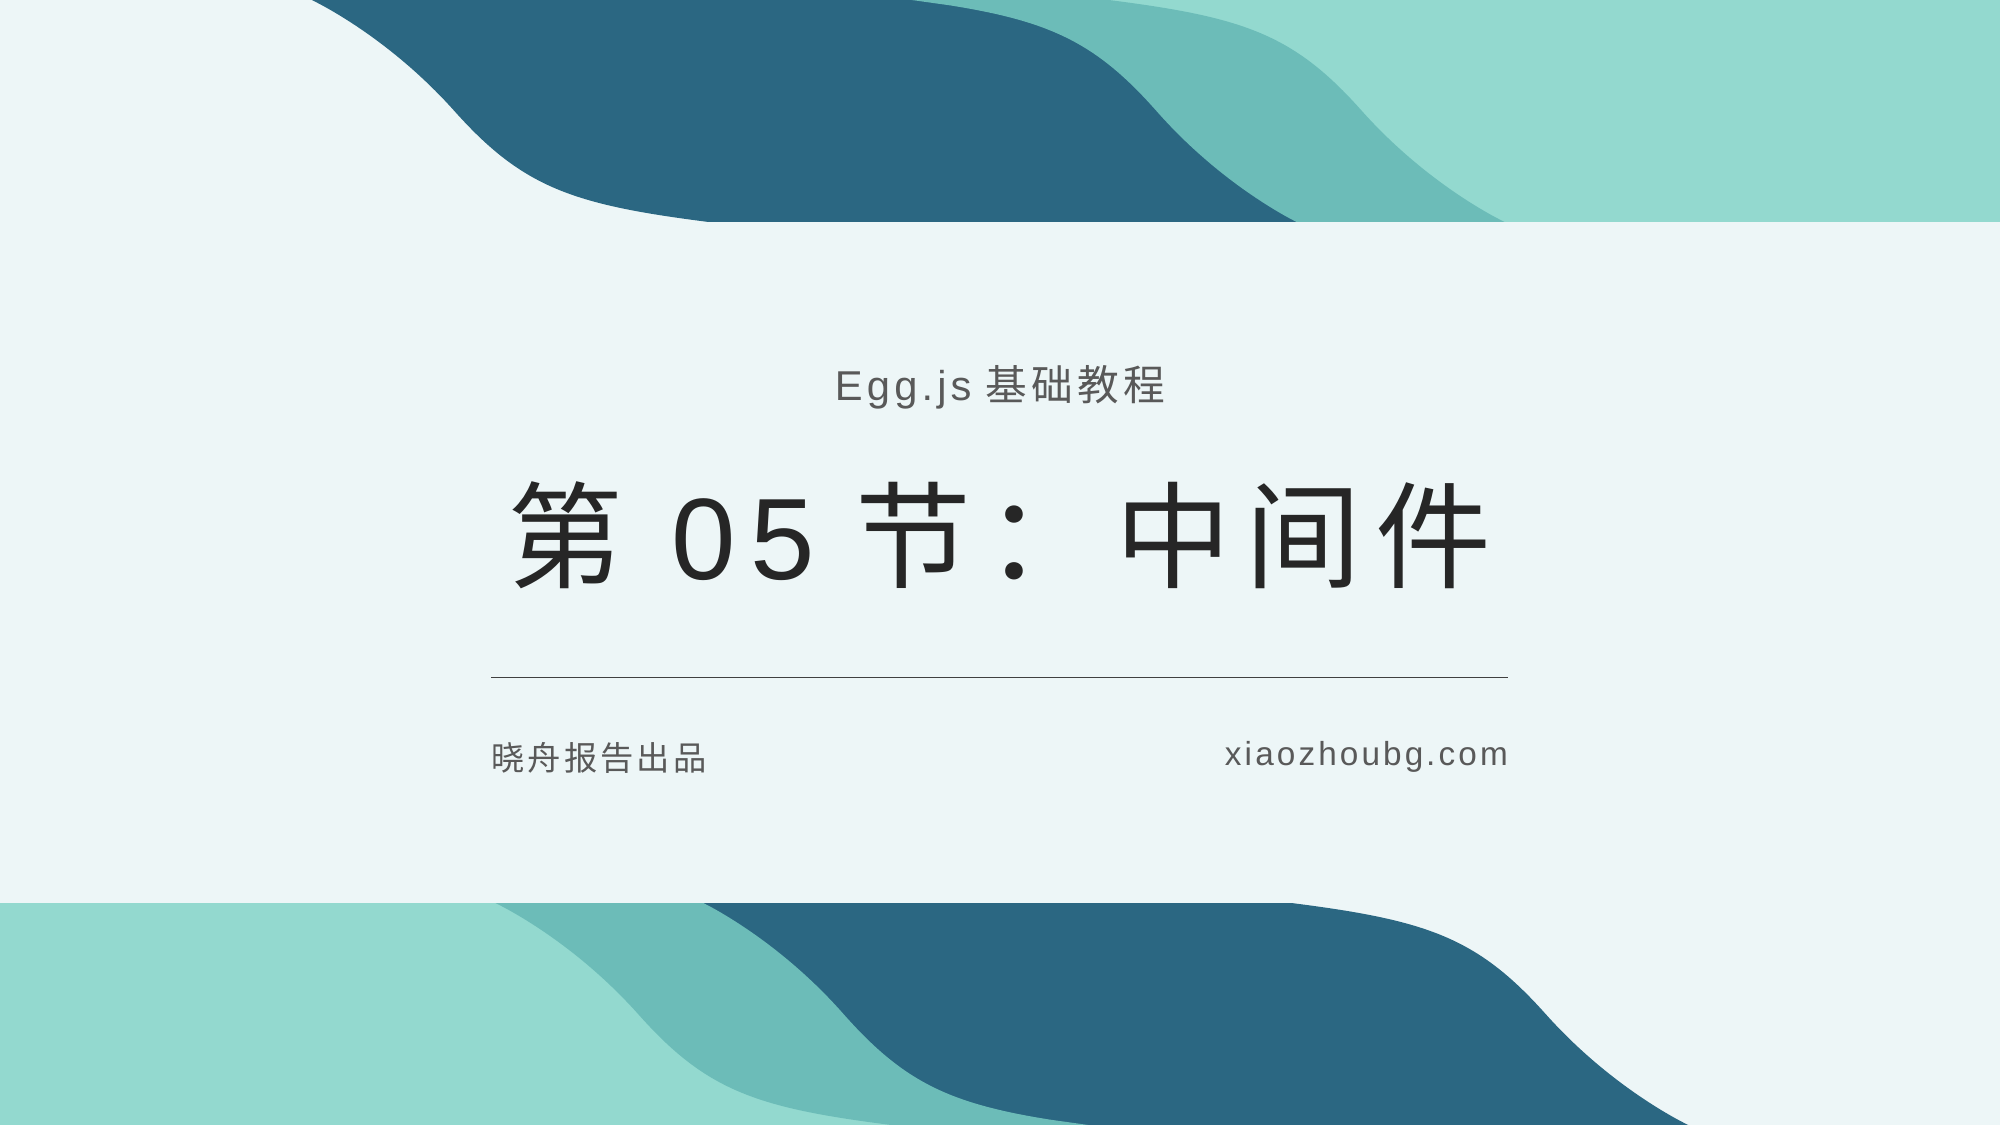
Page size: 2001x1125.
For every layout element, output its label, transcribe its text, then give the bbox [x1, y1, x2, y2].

subtitle Egg.js基础教程 [0, 338, 2000, 413]
list 晓舟报告出品 [491, 714, 811, 782]
list xiaozhoubg.com [1189, 714, 1509, 782]
title 第05节：中间件 [0, 445, 2000, 646]
